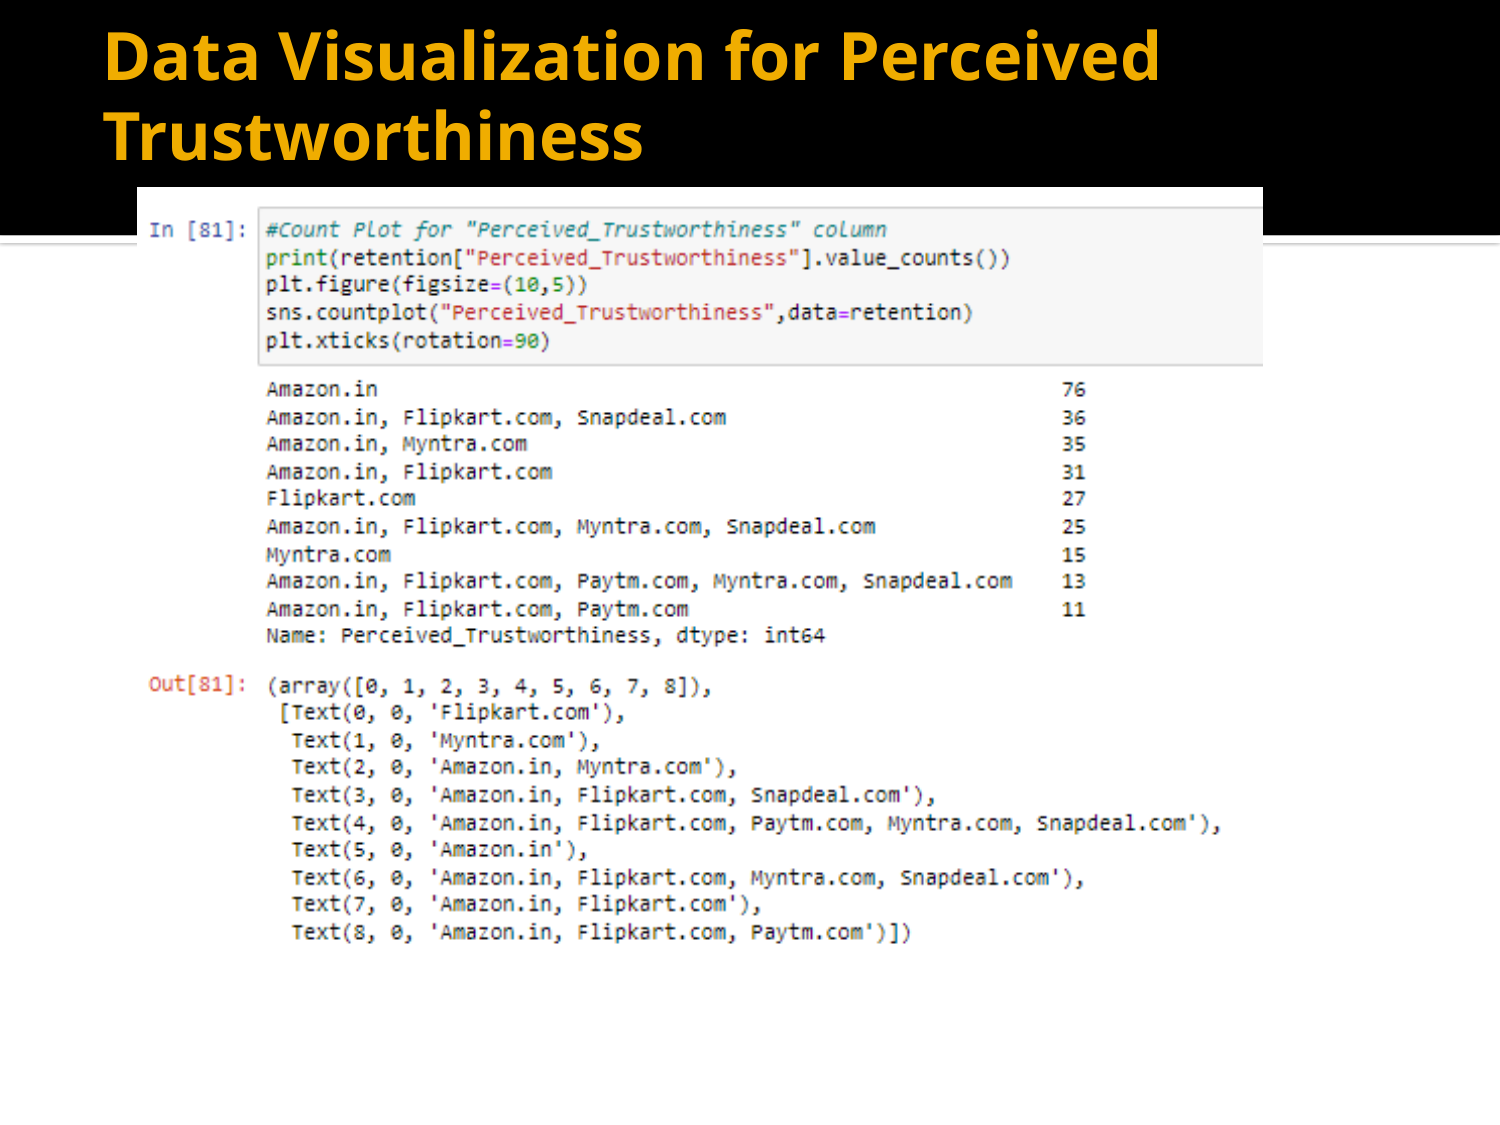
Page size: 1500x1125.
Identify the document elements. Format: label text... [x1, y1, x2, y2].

picture [137, 187, 1263, 958]
title Data Visualization for Perceived Trustworthiness [87, 0, 1500, 188]
